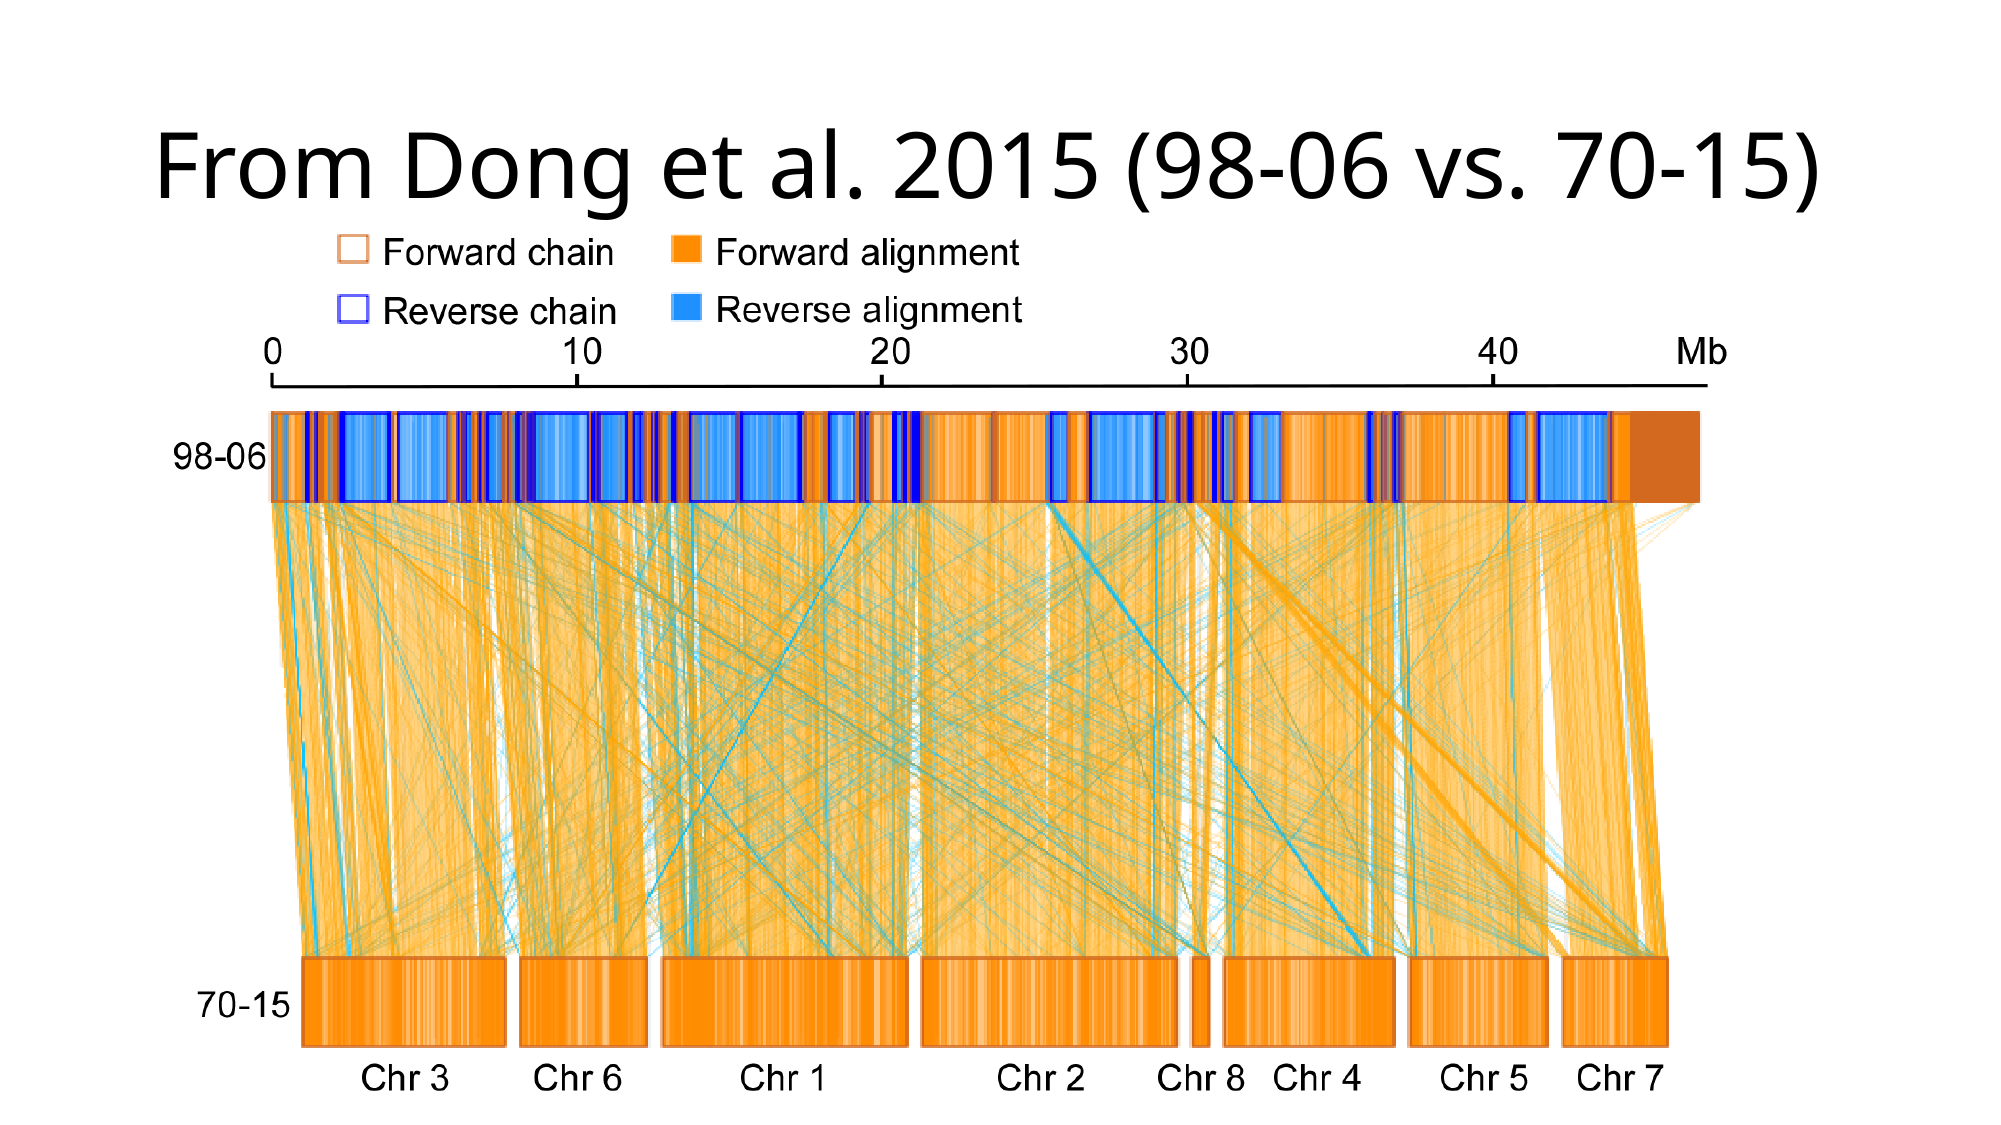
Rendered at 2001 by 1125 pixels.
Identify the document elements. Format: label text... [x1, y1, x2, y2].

title From Dong et al. 2015 (98-06 vs. 70-15) [137, 59, 1863, 278]
picture [174, 228, 1826, 1091]
